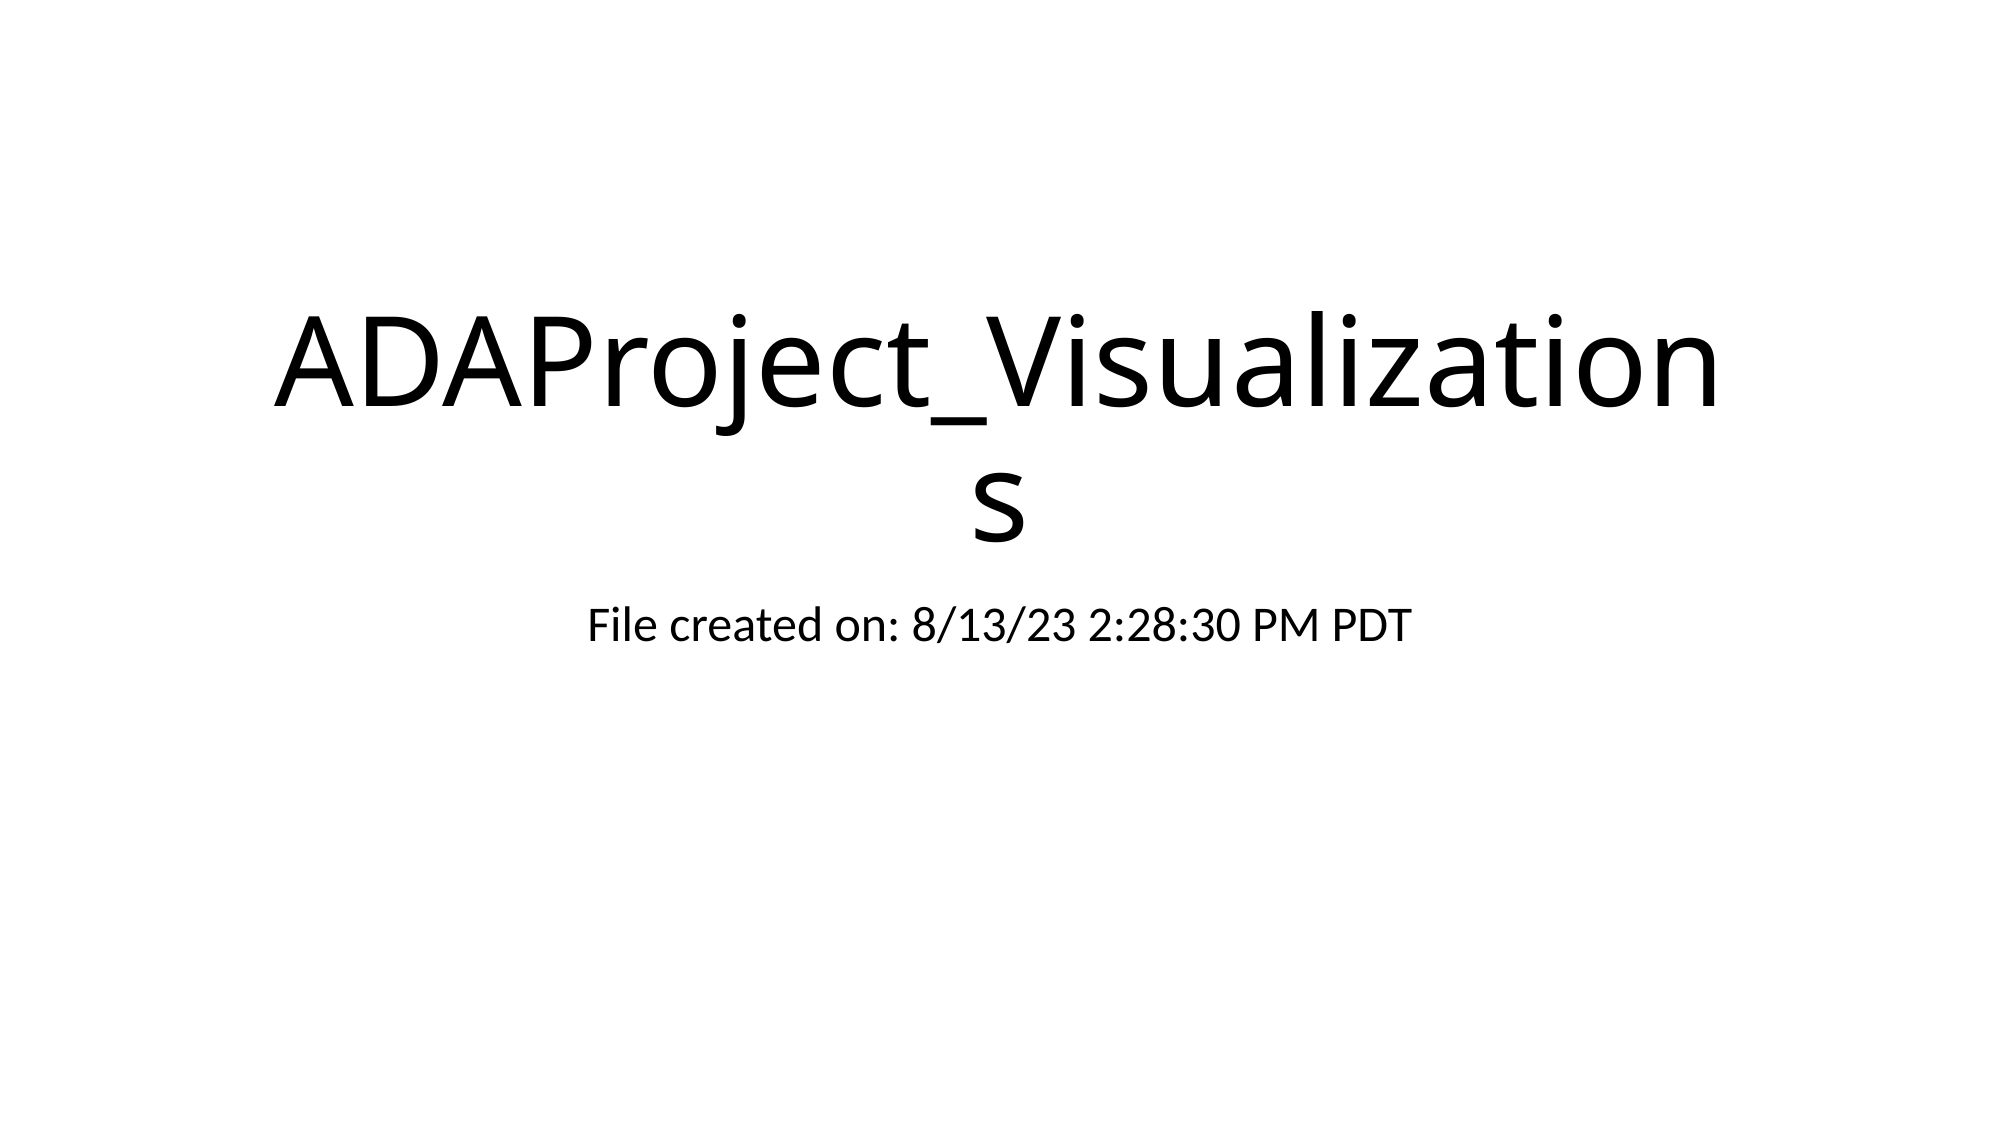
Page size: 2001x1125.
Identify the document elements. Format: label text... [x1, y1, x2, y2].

subtitle File created on: 8/13/23 2:28:30 PM PDT [249, 590, 1750, 863]
title ADAProject_Visualizations [249, 184, 1750, 576]
